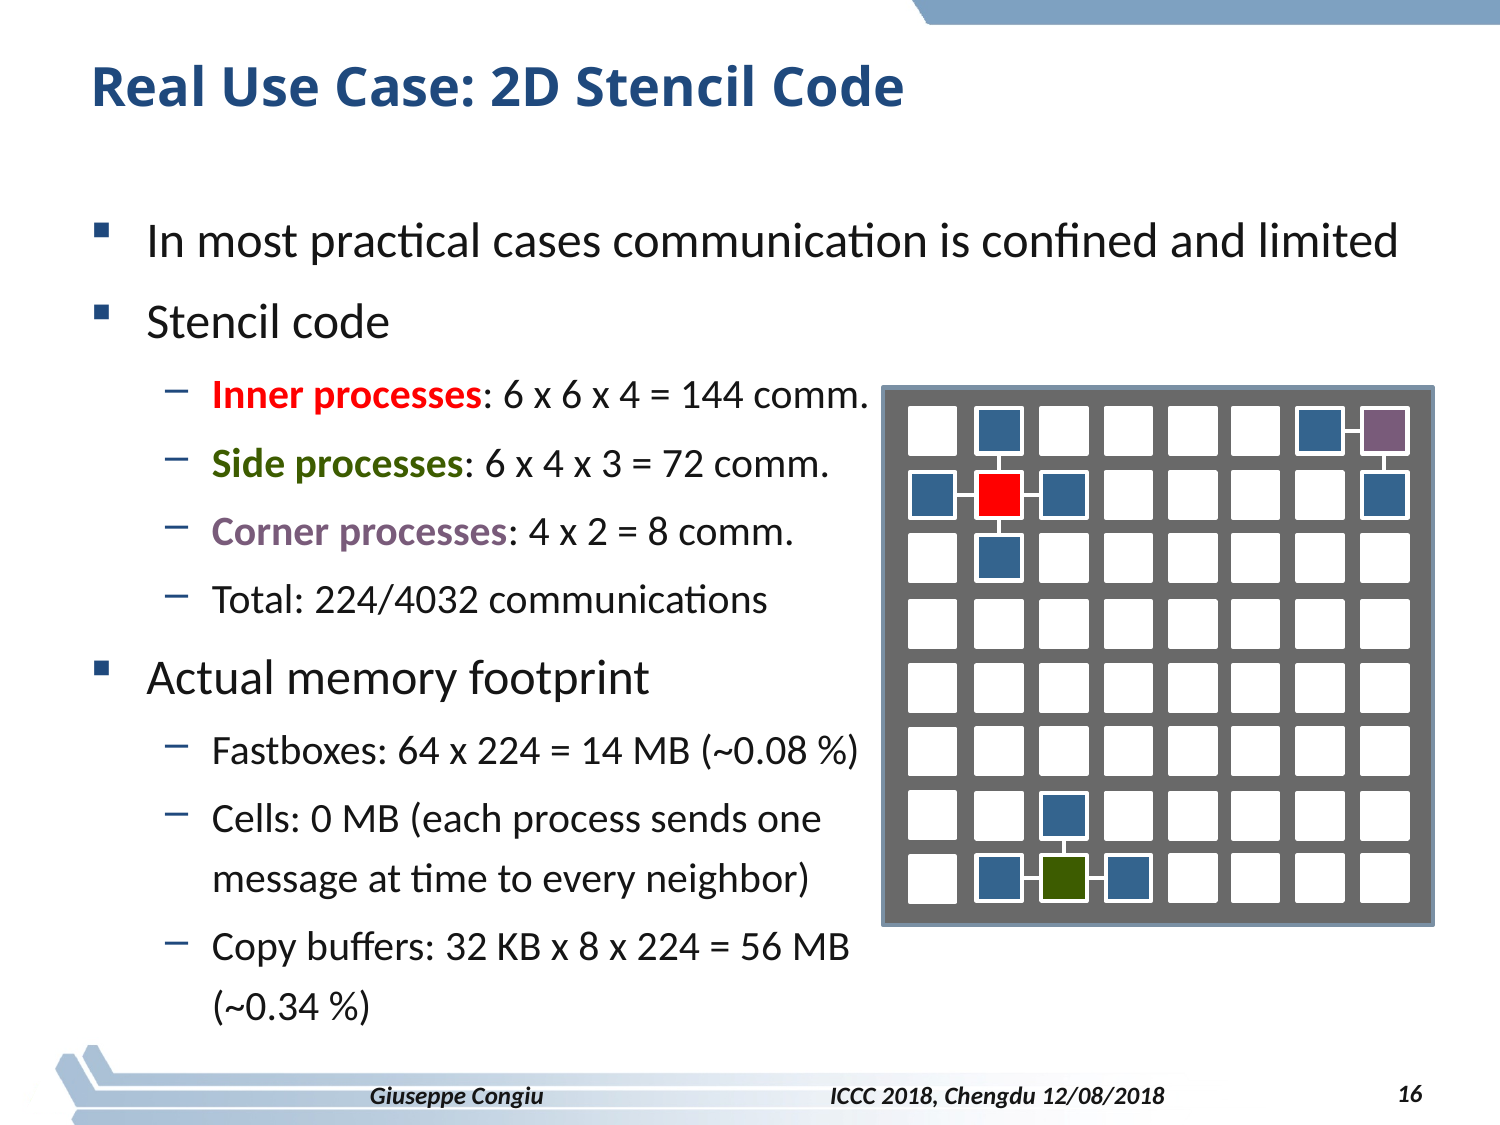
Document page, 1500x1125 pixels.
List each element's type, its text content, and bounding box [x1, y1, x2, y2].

title Real Use Case: 2D Stencil Code [74, 44, 1426, 176]
slide_number 16 [1275, 1072, 1438, 1113]
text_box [882, 387, 1434, 926]
picture [0, 1037, 1500, 1125]
footer Giuseppe Congiu ICCC 2018, Chengdu 12/08/2018 [324, 1074, 1213, 1116]
picture [0, 0, 1500, 26]
list In most practical cases communication is confined and limited Stencil code Inner processes: 6 x 6 x 4 = 144 comm. Side processes: 6 x 4 x 3 = 72 comm. Corner processes: 4 x 2 = 8 comm. Total: 224/4032 communications Actual memory footprint Fastboxes: 64 x 224 = 14 MB (~0.08 %) Cells: 0 MB (each process sends one message at time to every neighbor) Copy buffers: 32 KB x 8 x 224 = 56 MB (~0.34 %) [74, 187, 1426, 1038]
